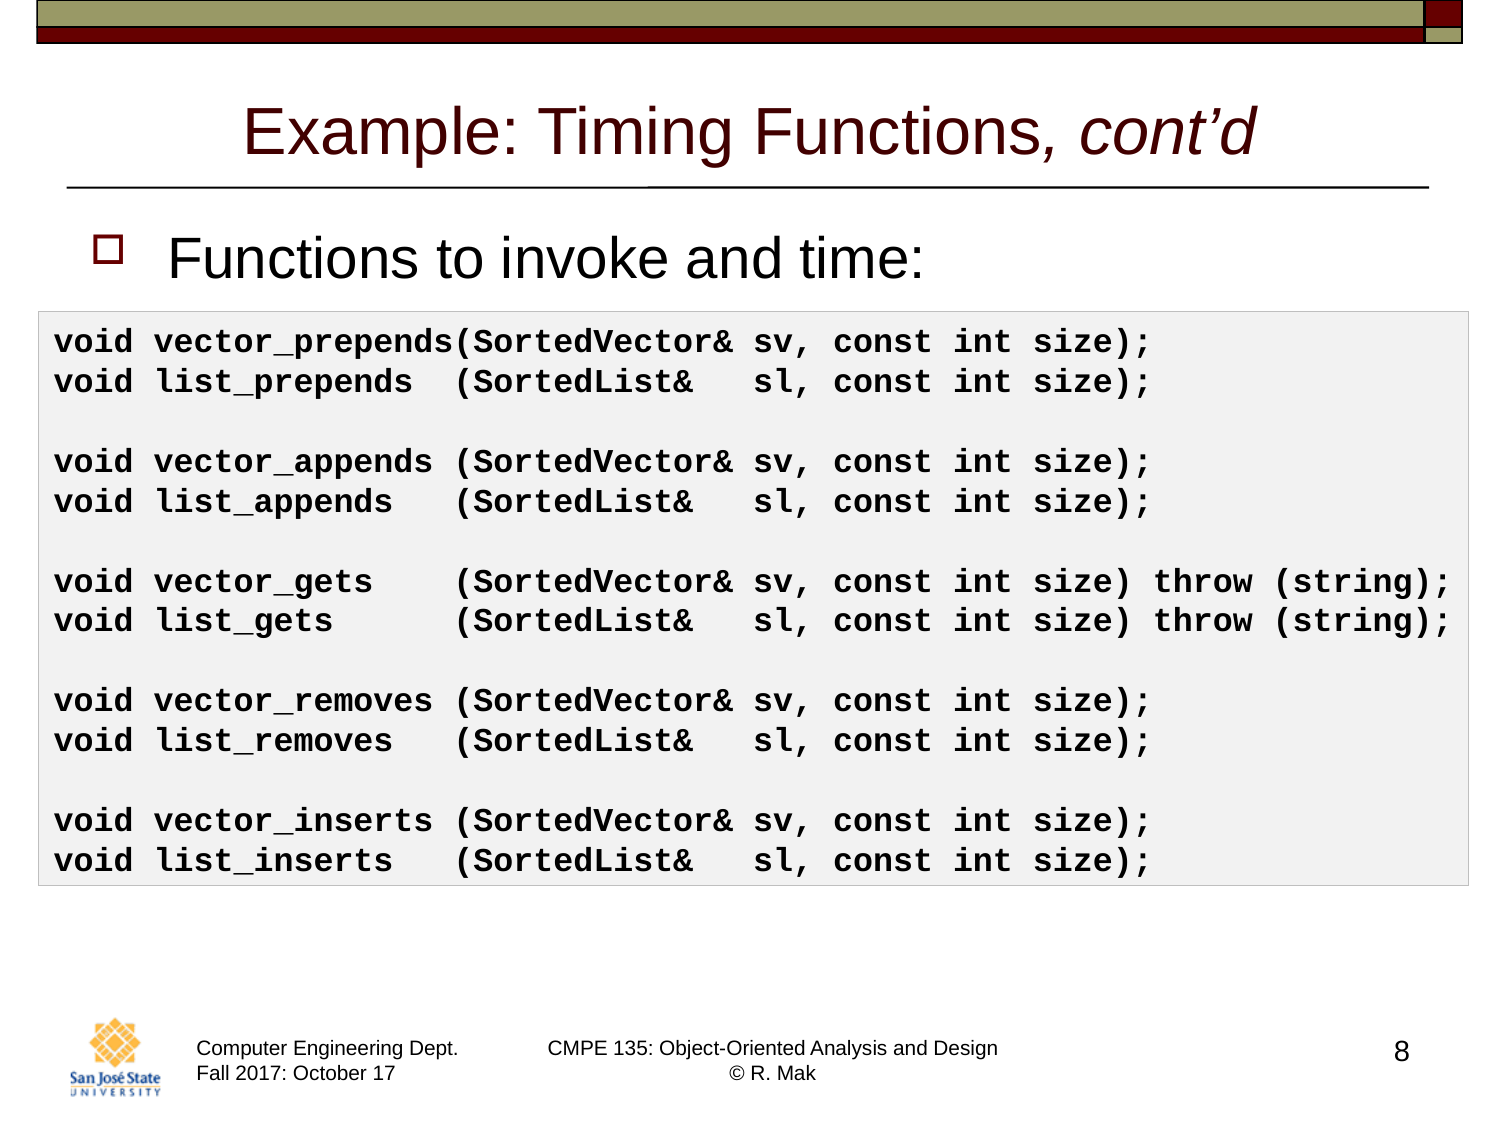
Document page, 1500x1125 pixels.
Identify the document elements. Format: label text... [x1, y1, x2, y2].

title Example: Timing Functions, cont’d [75, 67, 1425, 175]
picture [60, 1012, 166, 1112]
slide_number 8 [1335, 1025, 1425, 1100]
text_box void vector_prepends(SortedVector& sv, const int size); void list_prepends (SortedList& sl, const int size); void vector_appends (SortedVector& sv, const int size); void list_appends (SortedList& sl, const int size); void vector_gets (SortedVector& sv, const int size) throw (string); void list_gets (SortedList& sl, const int size) throw (string); void vector_removes (SortedVector& sv, const int size); void list_removes (SortedList& sl, const int size); void vector_inserts (SortedVector& sv, const int size); void list_inserts (SortedList& sl, const int size); [38, 311, 1469, 886]
list Functions to invoke and time: [75, 212, 1425, 308]
